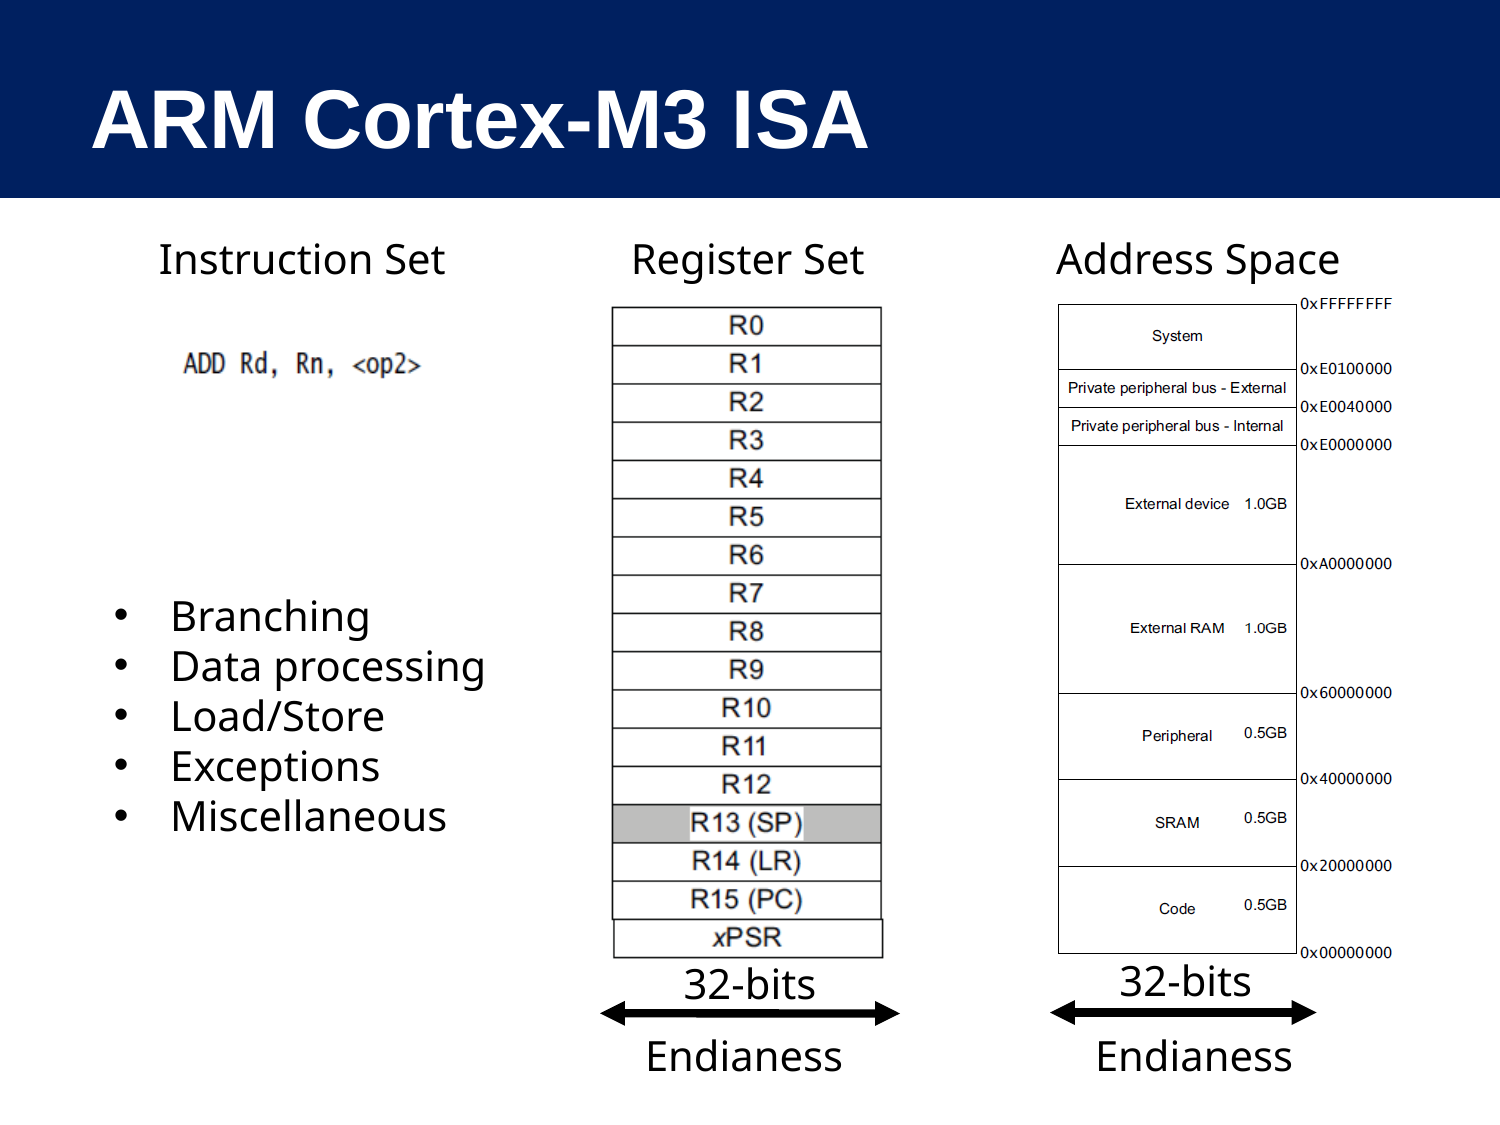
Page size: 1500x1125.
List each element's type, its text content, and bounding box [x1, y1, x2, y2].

text_box Address Space [1041, 224, 1356, 290]
text_box Endianess [630, 1021, 859, 1087]
text_box Branching Data processing Load/Store Exceptions Miscellaneous [99, 582, 502, 848]
picture [1057, 287, 1403, 963]
text_box 32-bits [1104, 972, 1267, 1011]
text_box Register Set [616, 224, 880, 290]
text_box Endianess [1080, 1021, 1309, 1087]
picture [609, 304, 888, 963]
text_box 32-bits [668, 972, 832, 1011]
title ARM Cortex-M3 ISA [75, 45, 1425, 185]
text_box Instruction Set [144, 224, 461, 290]
picture [174, 340, 433, 388]
